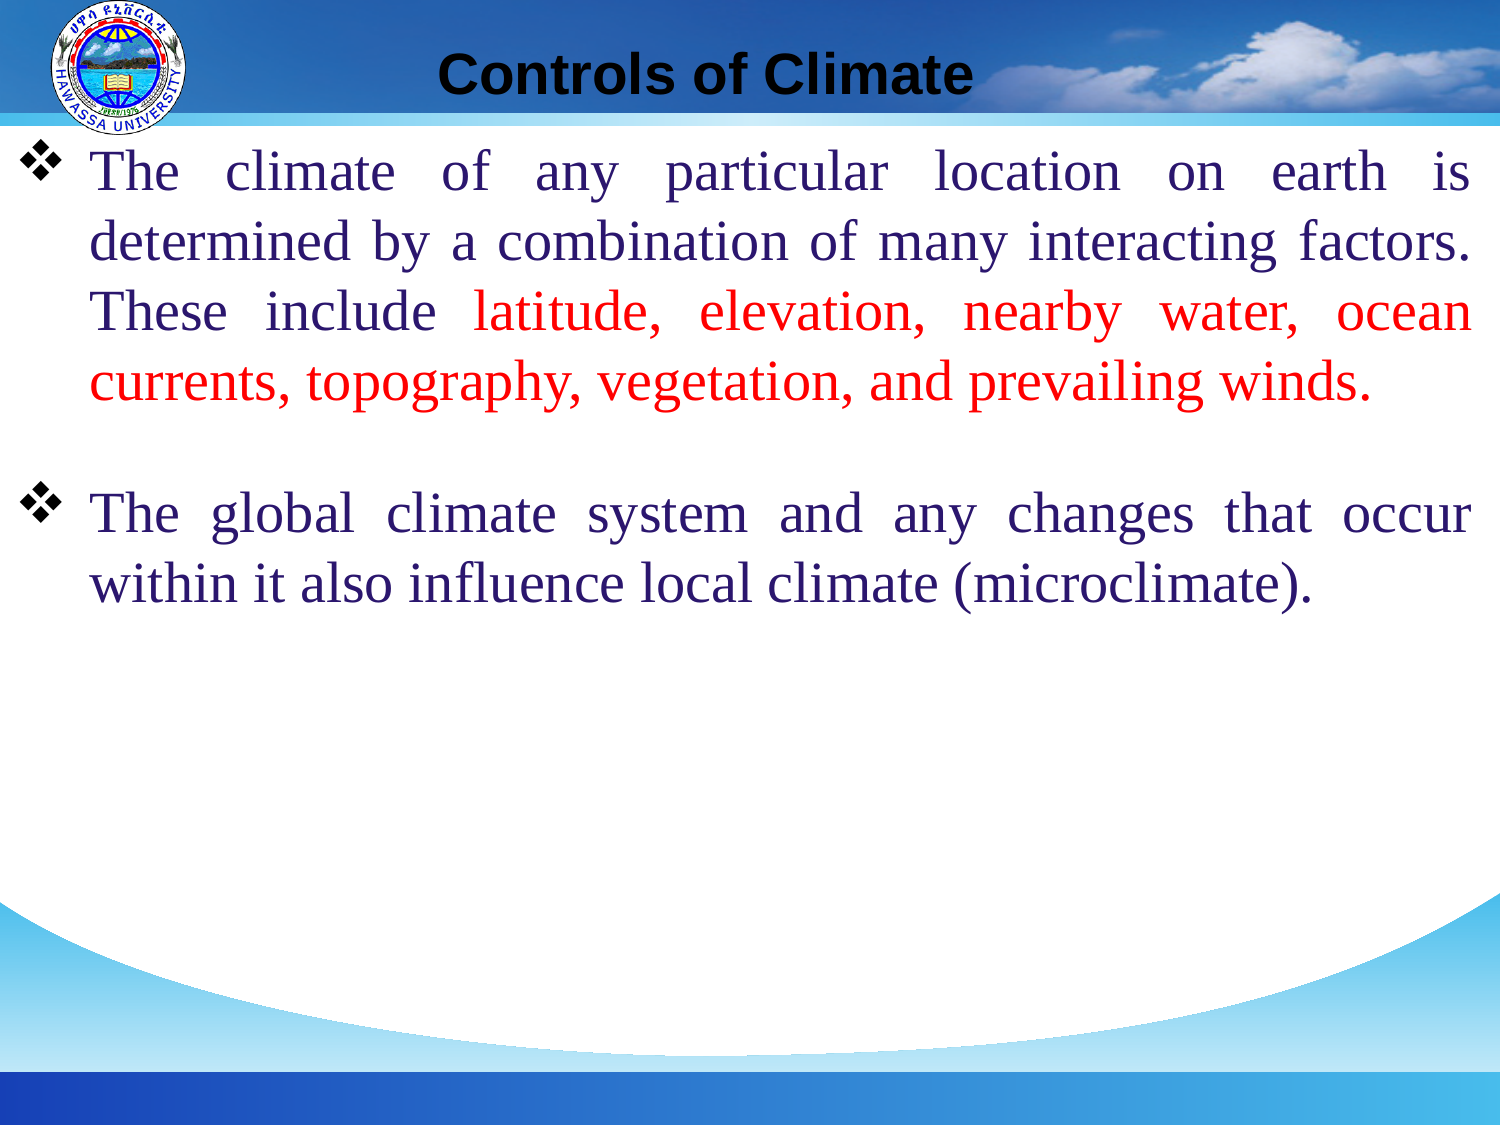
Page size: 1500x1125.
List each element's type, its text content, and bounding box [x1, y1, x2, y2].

list The climate of any particular location on earth is determined by a combination of many interacting factors. These include latitude, elevation, nearby water, ocean currents, topography, vegetation, and prevailing winds. The global climate system and any changes that occur within it also influence local climate (microclimate). [0, 124, 1488, 1086]
title Controls of Climate [187, 24, 1225, 118]
picture [0, 0, 1500, 124]
